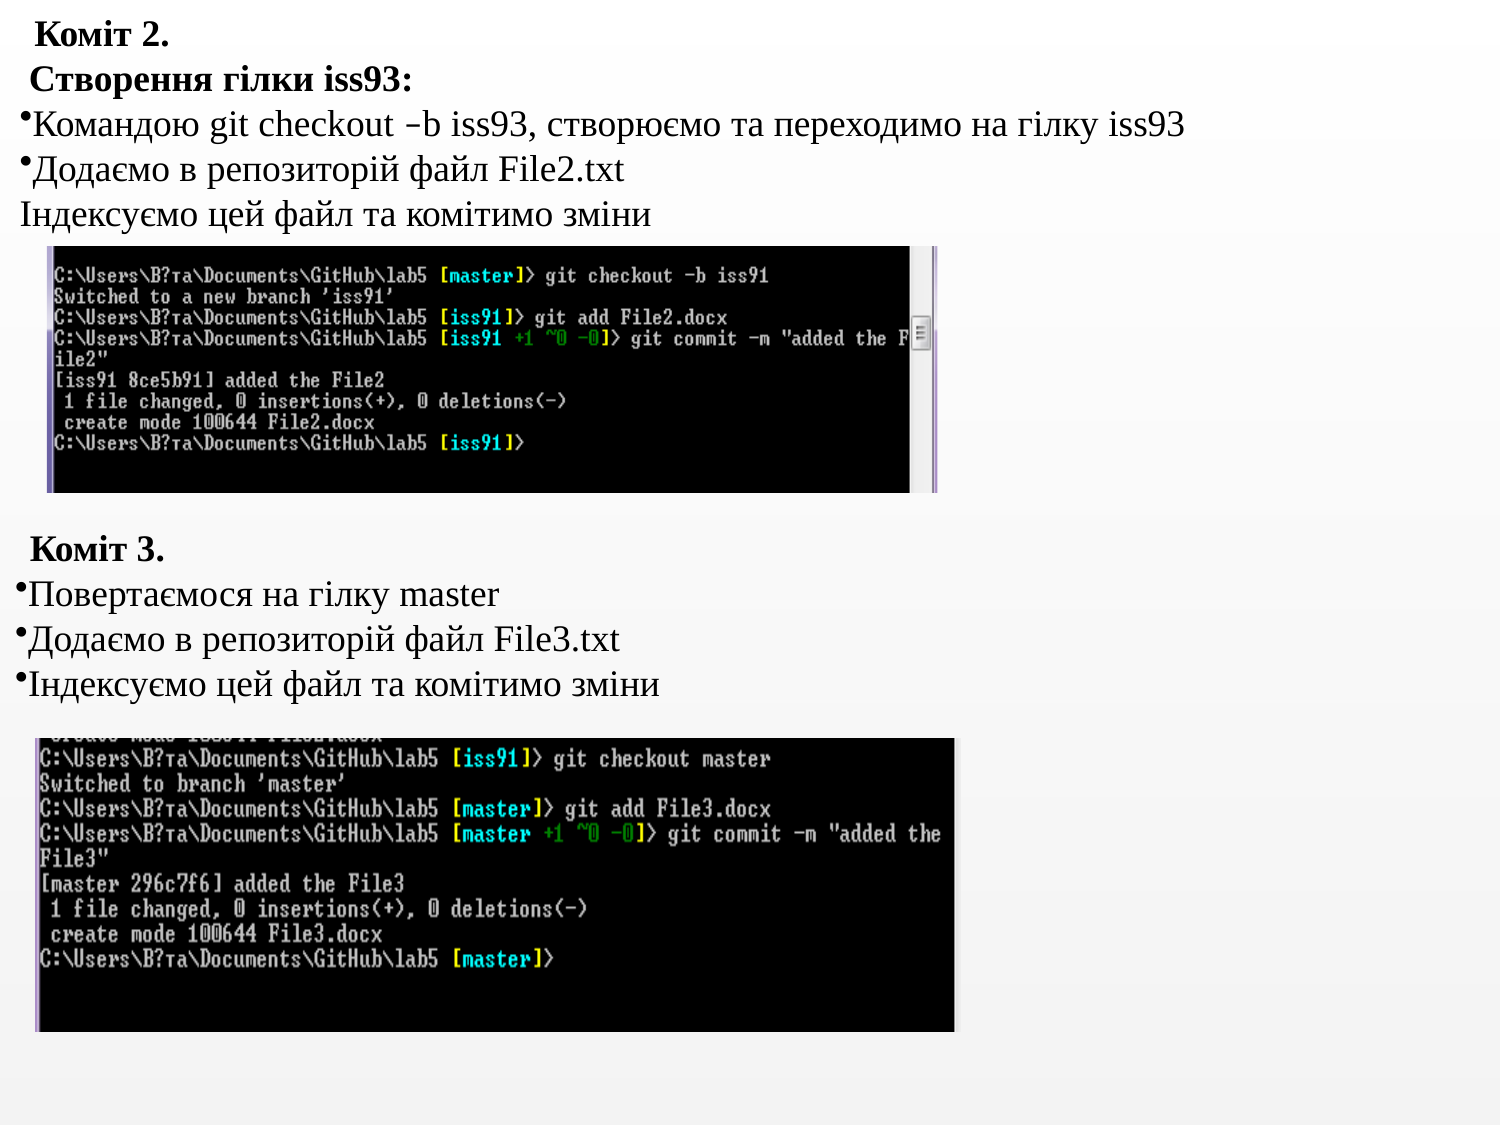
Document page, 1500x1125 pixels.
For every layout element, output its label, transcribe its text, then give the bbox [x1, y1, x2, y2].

picture [46, 245, 938, 493]
picture [34, 737, 962, 1032]
text_box Коміт 2. Створення гілки iss93: Командою git checkout –b iss93, створюємо та переходимо на гілку iss93 Додаємо в репозиторій файл File2.txt Індексуємо цей файл та комітимо зміни [4, 1, 1202, 242]
text_box Коміт 3. Повертаємося на гілку master Додаємо в репозиторій файл File3.txt Індексуємо цей файл та комітимо зміни [0, 516, 903, 712]
